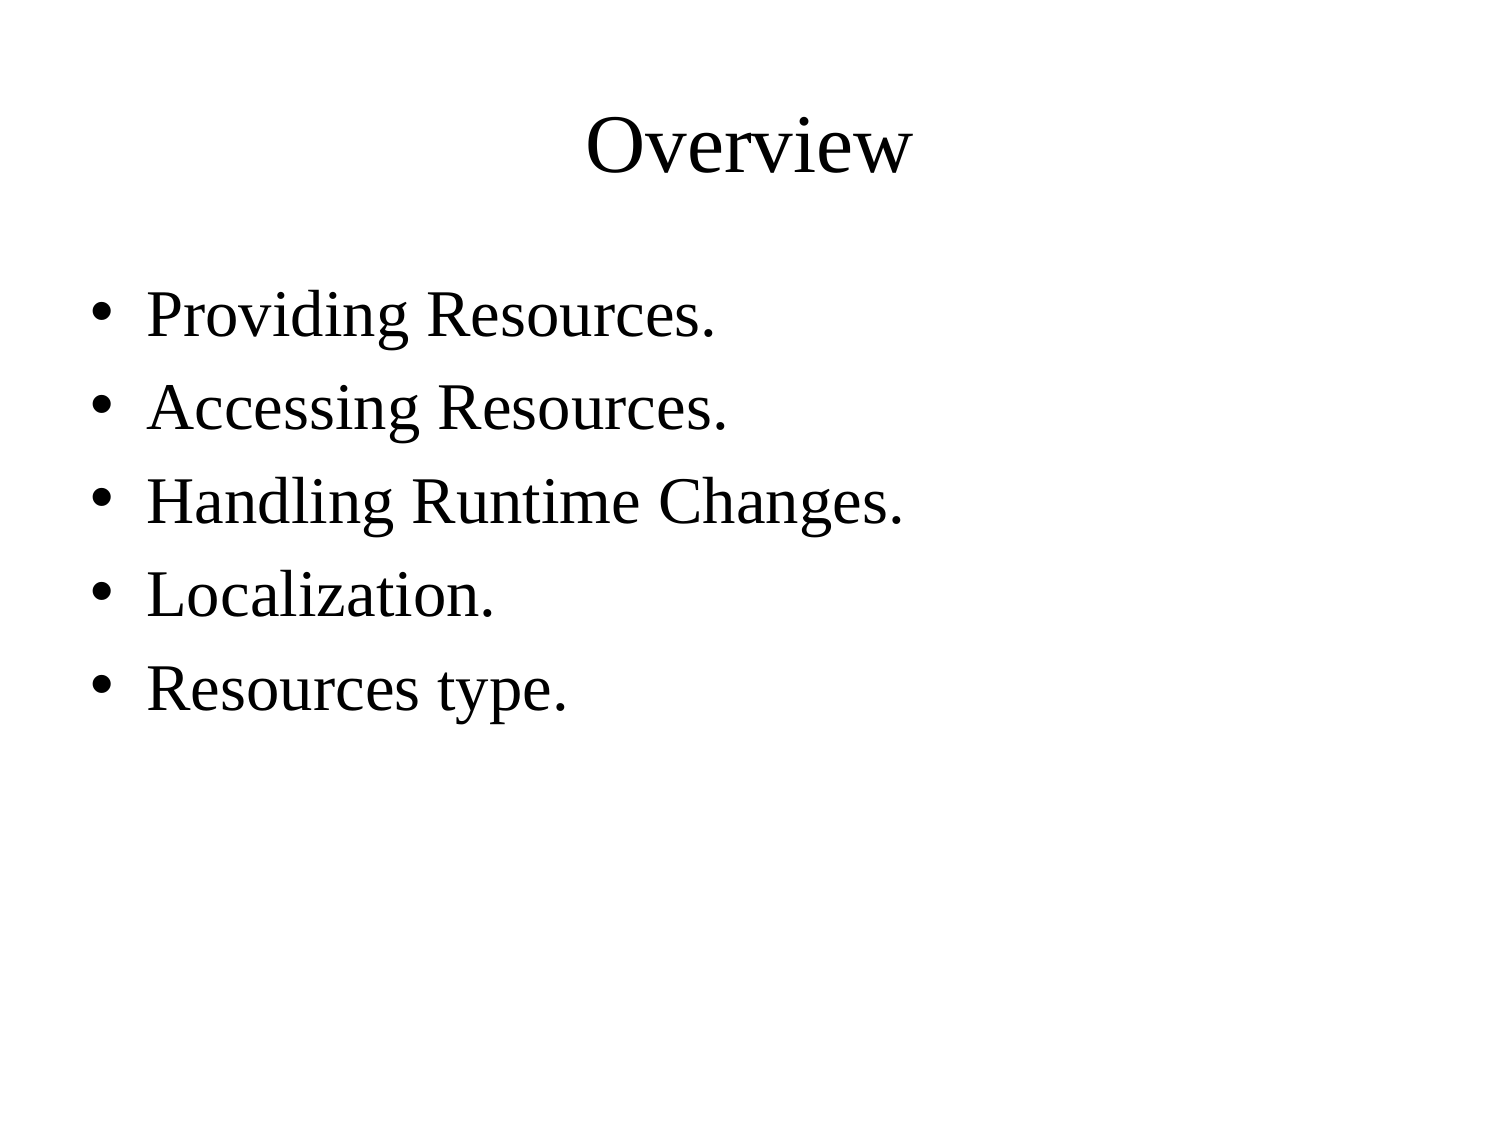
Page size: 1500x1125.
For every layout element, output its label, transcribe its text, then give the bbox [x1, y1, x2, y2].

title Overview [75, 45, 1425, 233]
list Providing Resources. Accessing Resources. Handling Runtime Changes. Localization. Resources type. [75, 262, 1425, 1005]
